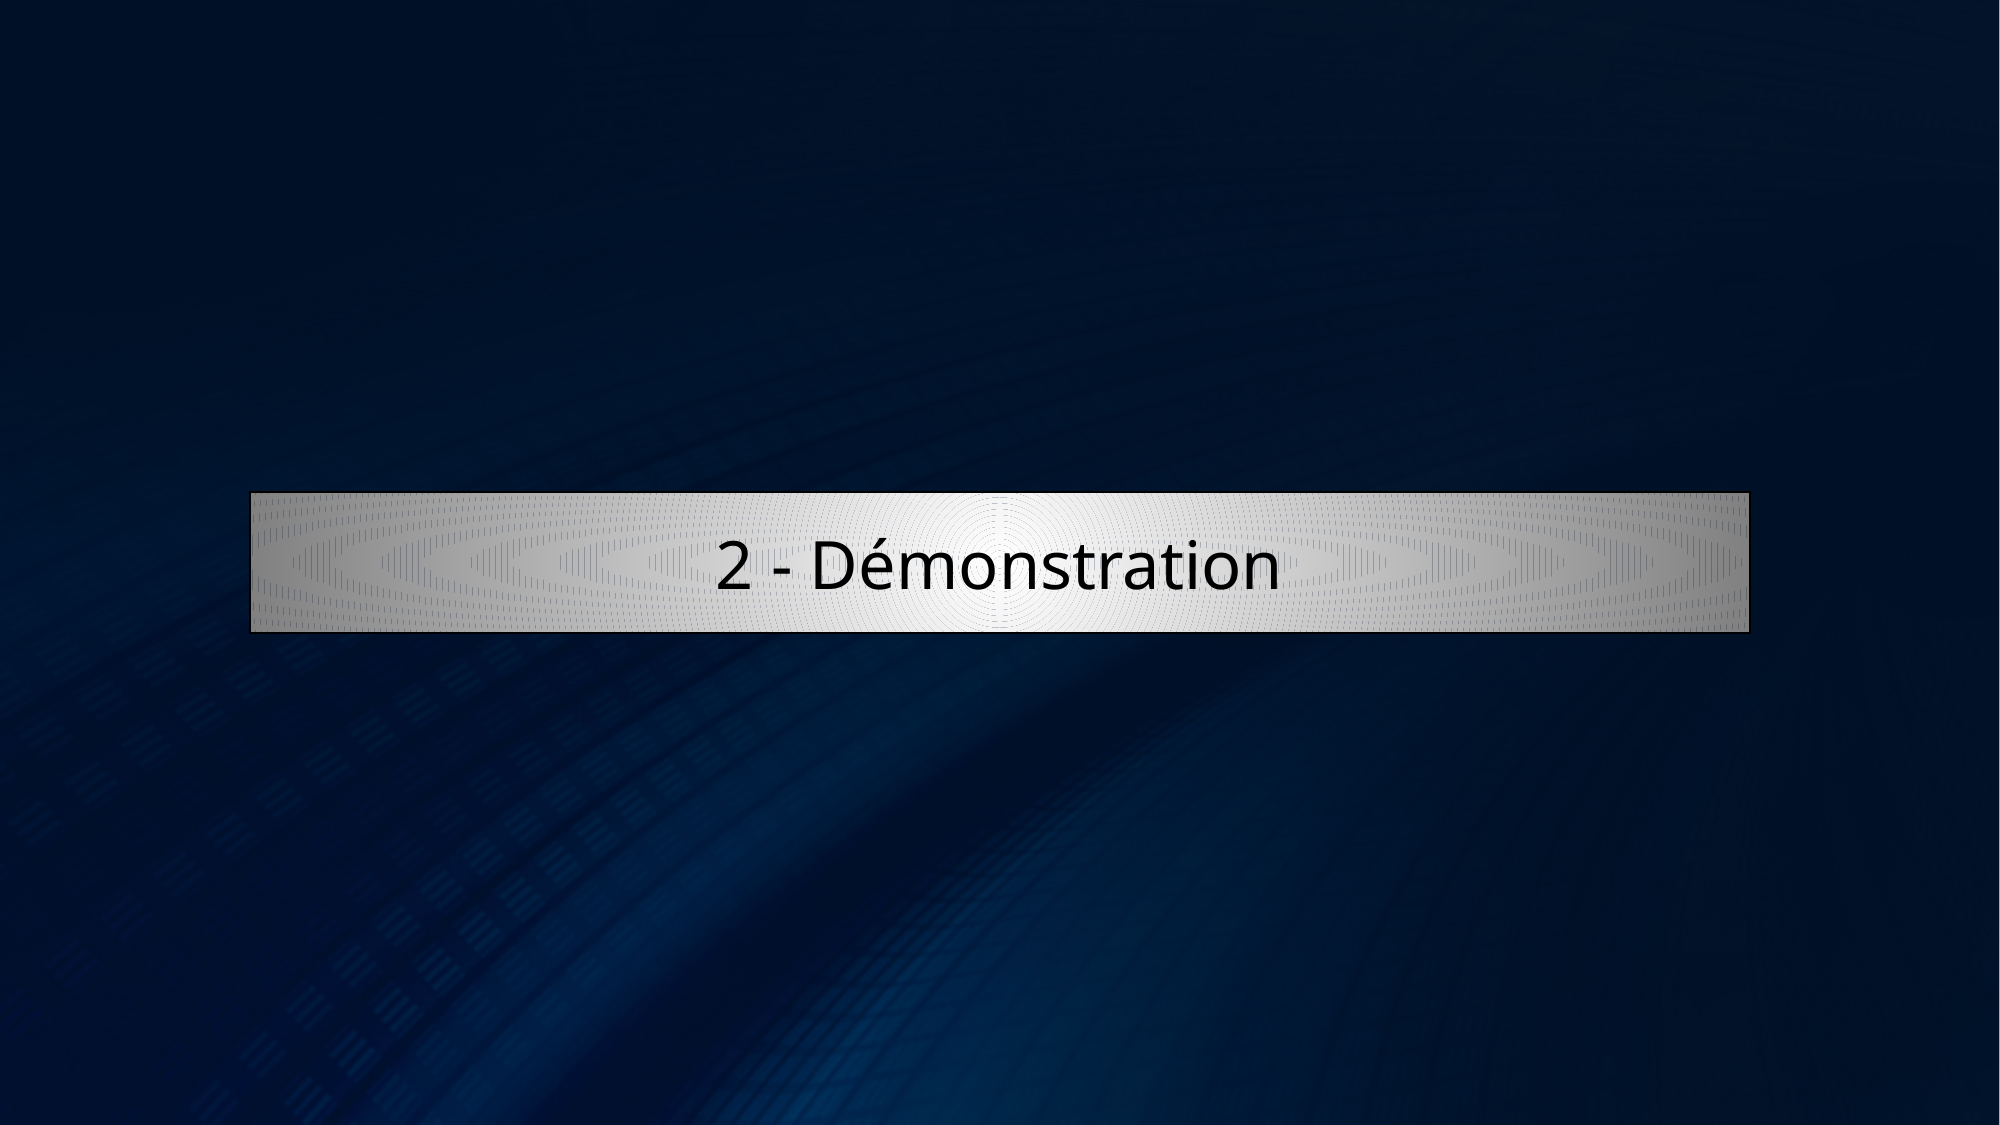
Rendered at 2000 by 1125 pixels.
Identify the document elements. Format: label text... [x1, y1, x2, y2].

text_box 2 - Démonstration [249, 491, 1751, 634]
picture [0, 0, 2000, 1125]
